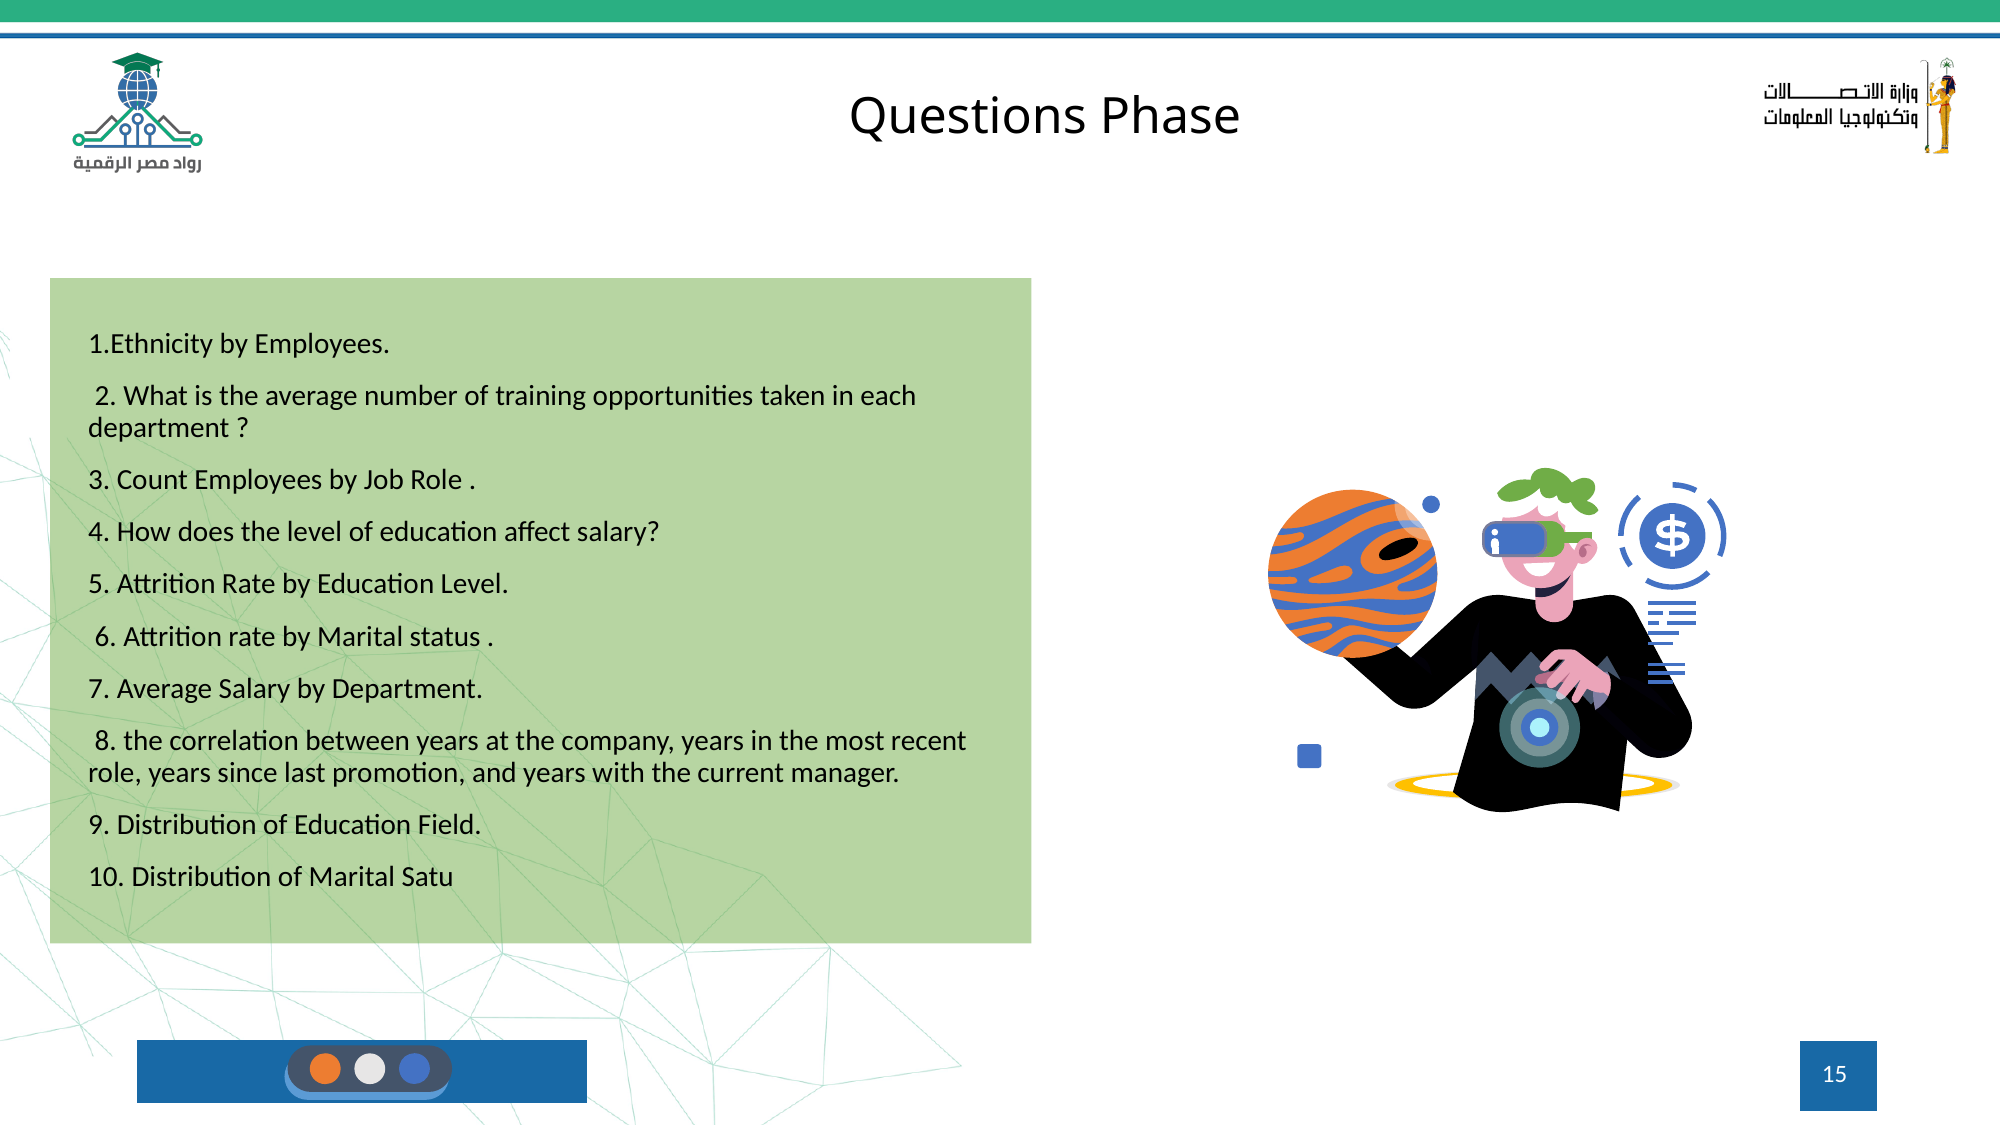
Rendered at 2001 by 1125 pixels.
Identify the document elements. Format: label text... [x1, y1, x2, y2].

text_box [284, 1045, 453, 1100]
picture [0, 0, 2000, 1125]
text_box Questions Phase [677, 67, 1413, 152]
subtitle 1.Ethnicity by Employees. 2. What is the average number of training opportunities taken in each department ? 3. Count Employees by Job Role . 4. How does the level of education affect salary? 5. Attrition Rate by Education Level. 6. Attrition rate by Marital status . 7. Average Salary by Department. 8. the correlation between years at the company, years in the most recent role, years since last promotion, and years with the current manager. 9. Distribution of Education Field. 10. Distribution of Marital Satu [50, 278, 1032, 944]
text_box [1244, 312, 1758, 813]
slide_number 15 [1412, 1042, 1863, 1103]
